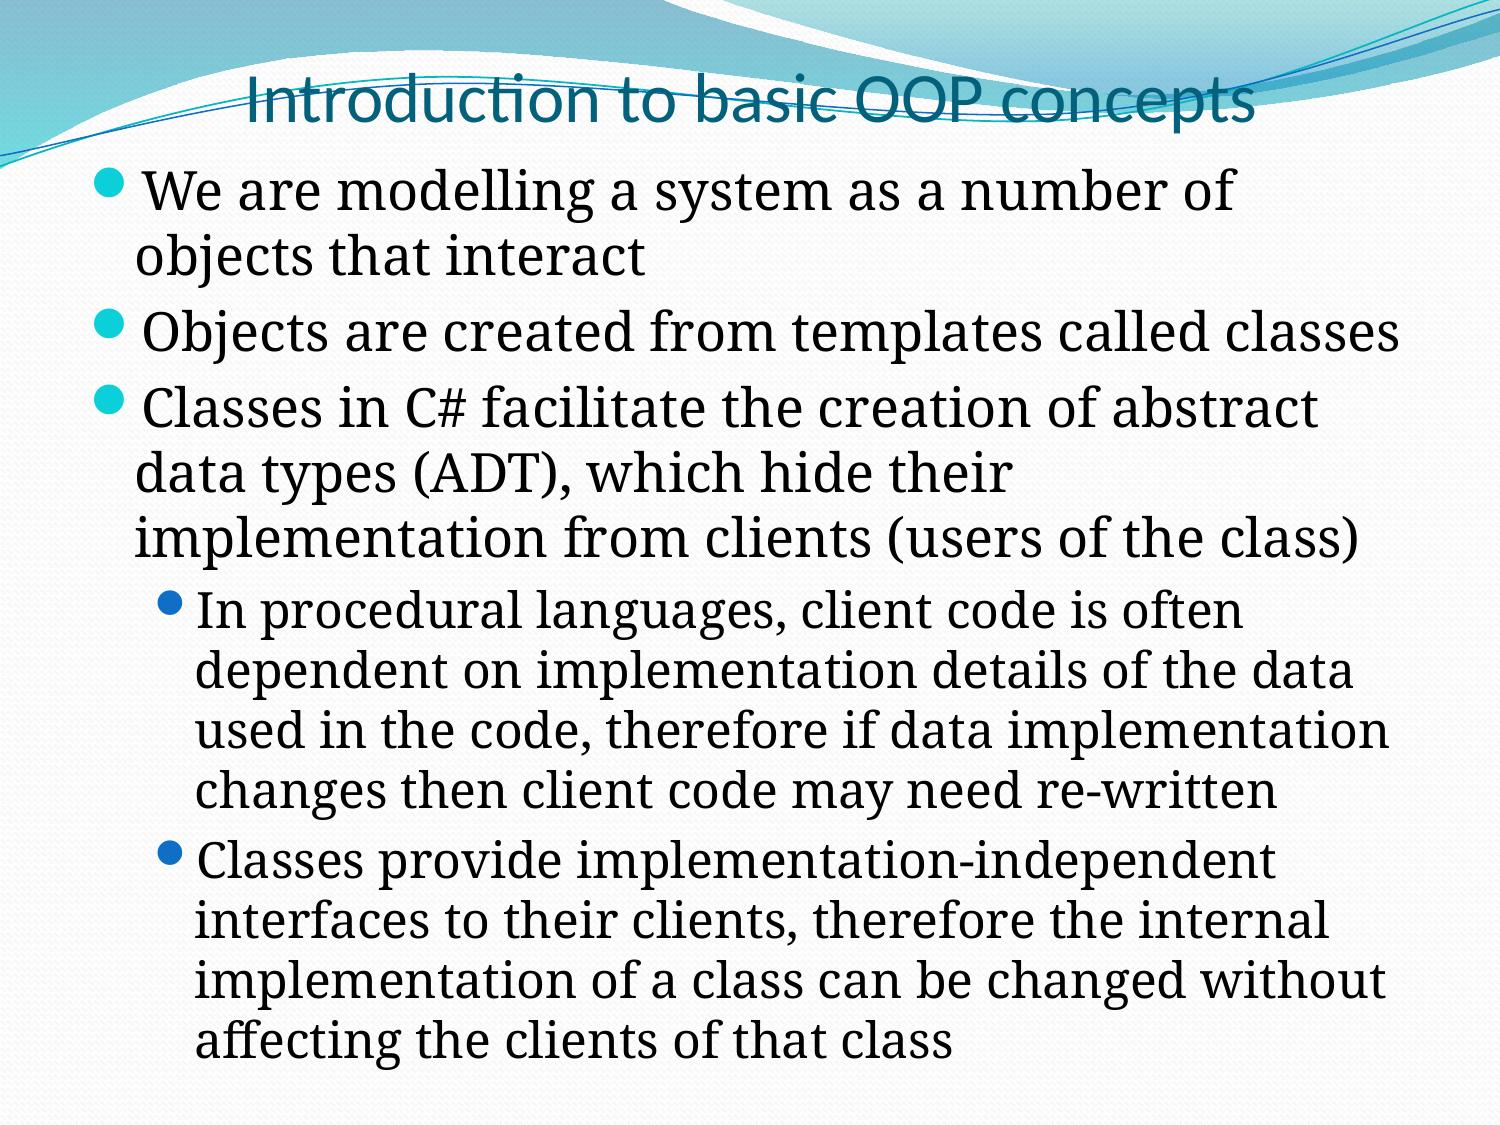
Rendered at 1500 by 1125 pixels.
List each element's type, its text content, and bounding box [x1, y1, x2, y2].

title Introduction to basic OOP concepts [76, 42, 1427, 138]
list We are modelling a system as a number of objects that interact Objects are created from templates called classes Classes in C# facilitate the creation of abstract data types (ADT), which hide their implementation from clients (users of the class) In procedural languages, client code is often dependent on implementation details of the data used in the code, therefore if data implementation changes then client code may need re-written Classes provide implementation-independent interfaces to their clients, therefore the internal implementation of a class can be changed without affecting the clients of that class [75, 149, 1425, 1094]
